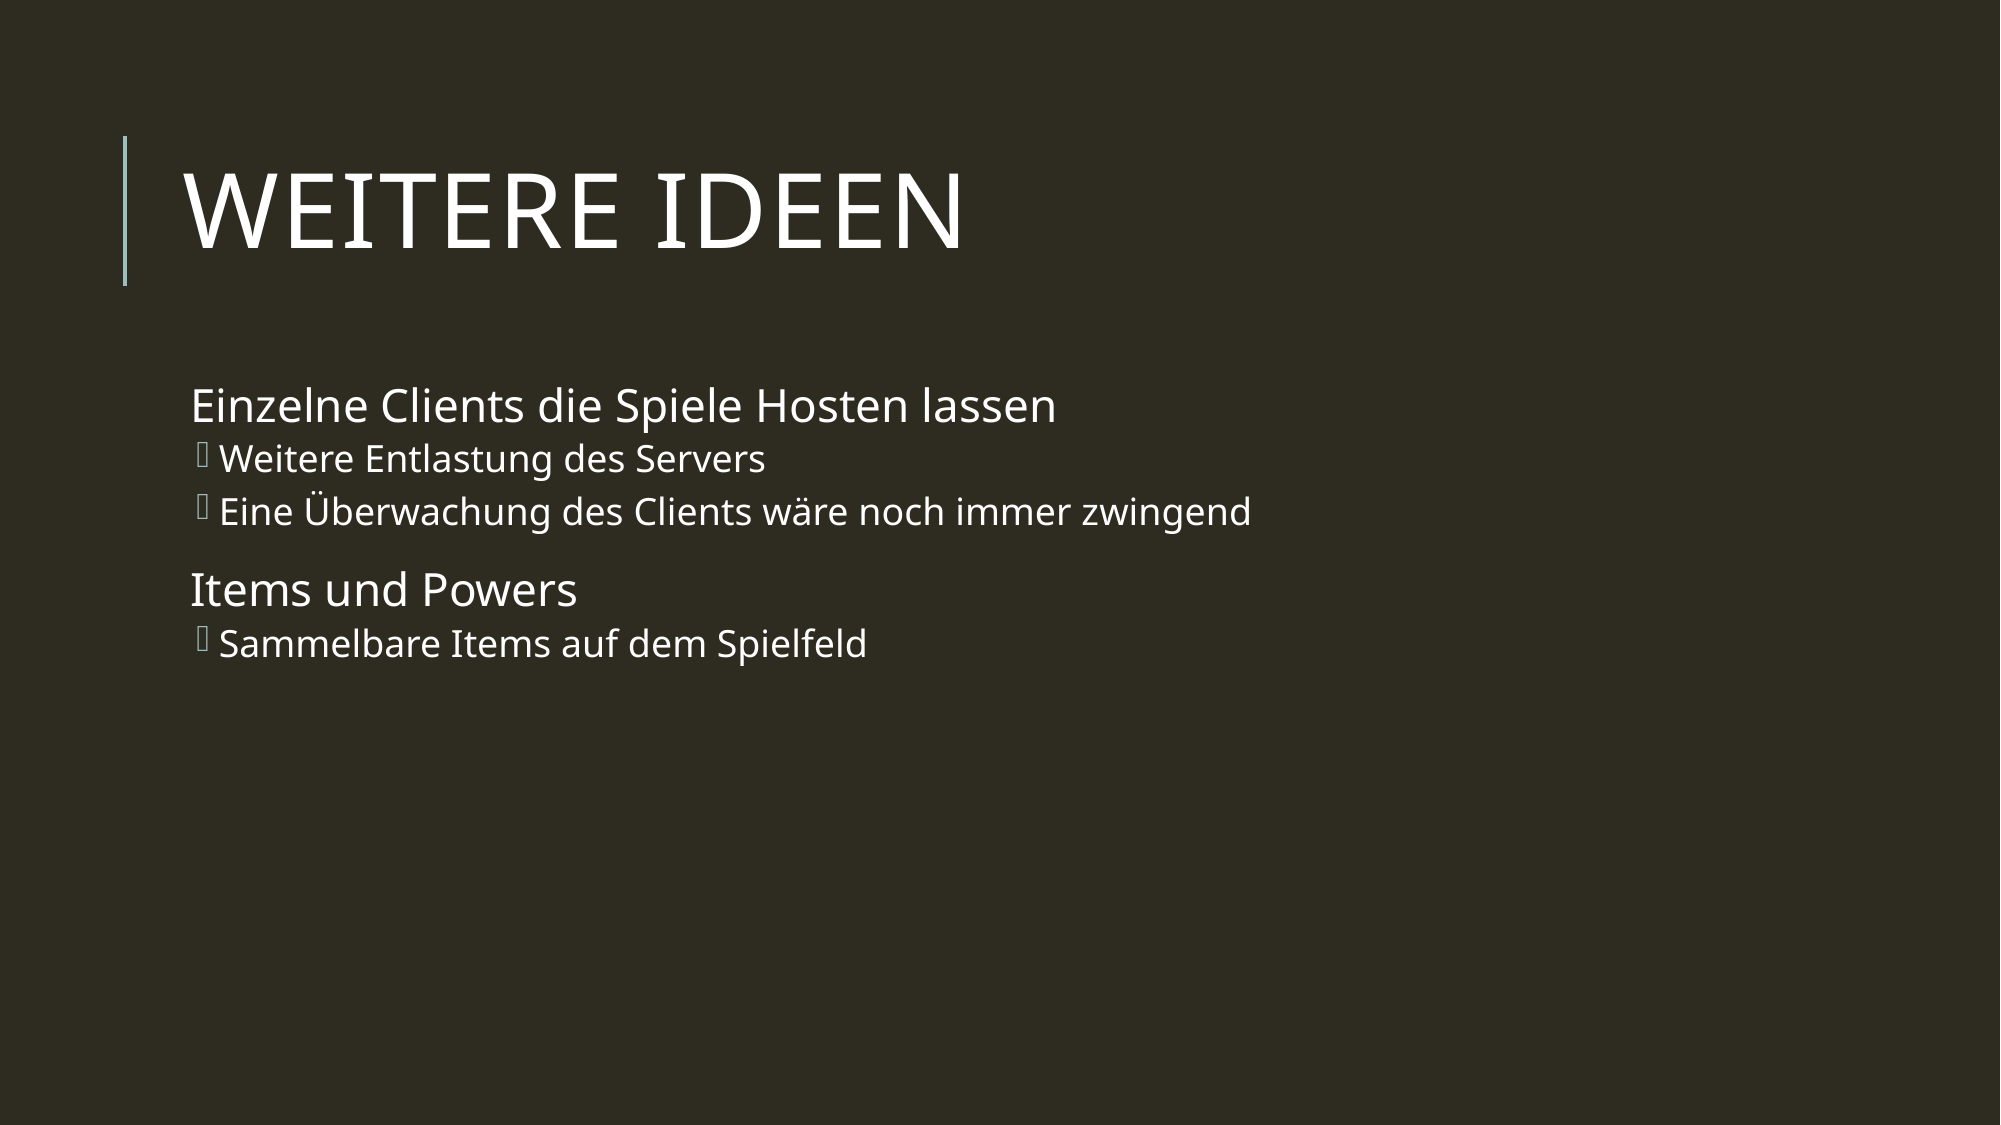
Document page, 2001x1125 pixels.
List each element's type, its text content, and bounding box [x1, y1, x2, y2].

list Einzelne Clients die Spiele Hosten lassen Weitere Entlastung des Servers Eine Überwachung des Clients wäre noch immer zwingend Items und Powers Sammelbare Items auf dem Spielfeld [168, 375, 1763, 1035]
title Weitere Ideen [168, 96, 1763, 342]
